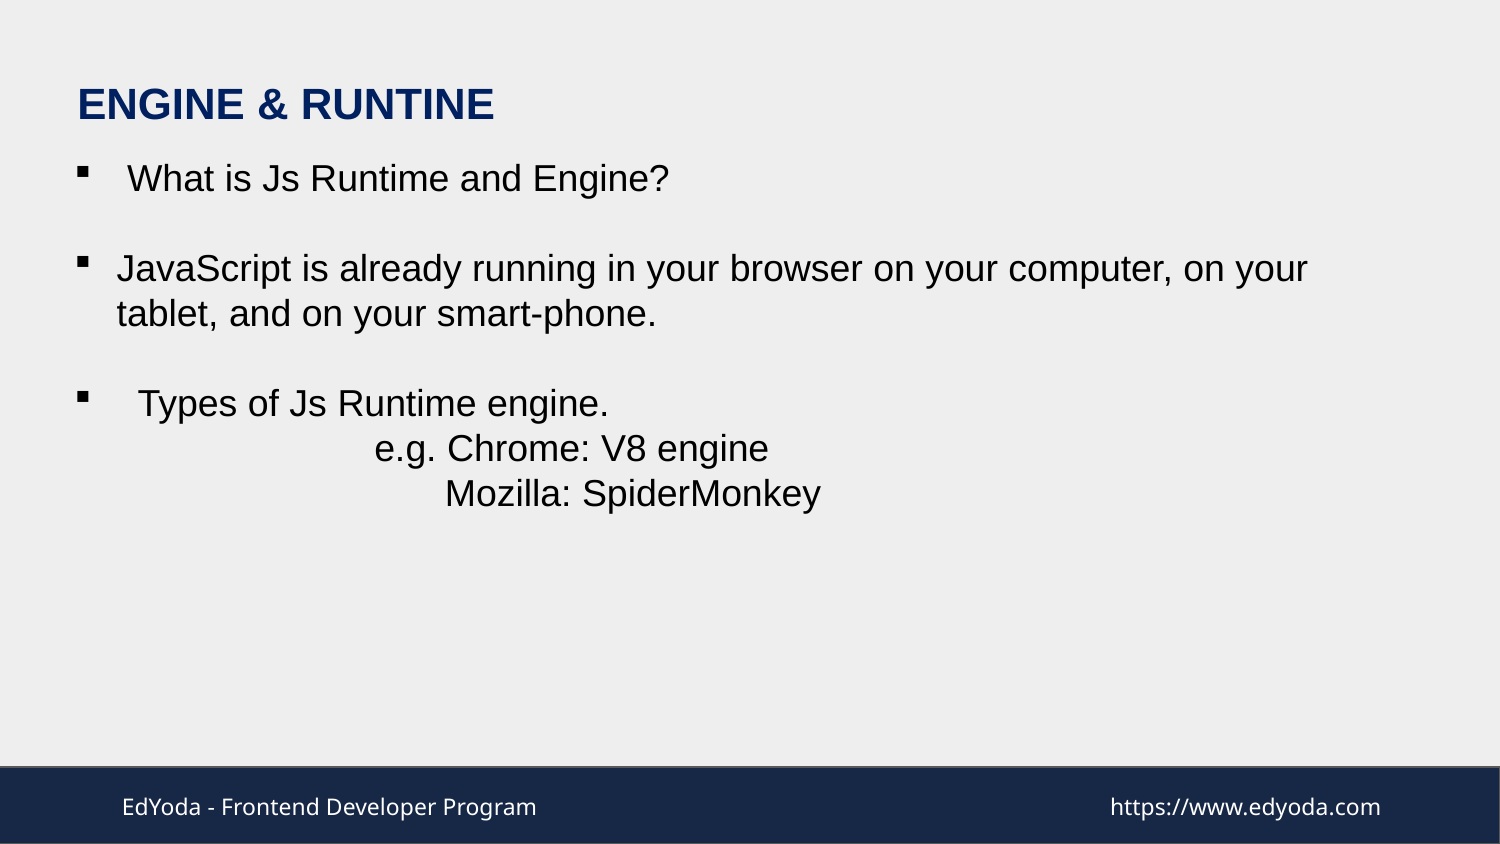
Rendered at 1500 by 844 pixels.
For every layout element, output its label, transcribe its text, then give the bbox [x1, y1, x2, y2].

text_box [106, 776, 1398, 834]
text_box What is Js Runtime and Engine? JavaScript is already running in your browser on your computer, on your tablet, and on your smart-phone. Types of Js Runtime engine. e.g. Chrome: V8 engine Mozilla: SpiderMonkey [59, 146, 1382, 522]
text_box [0, 767, 1500, 844]
text_box ENGINE & RUNTINE [62, 67, 568, 136]
